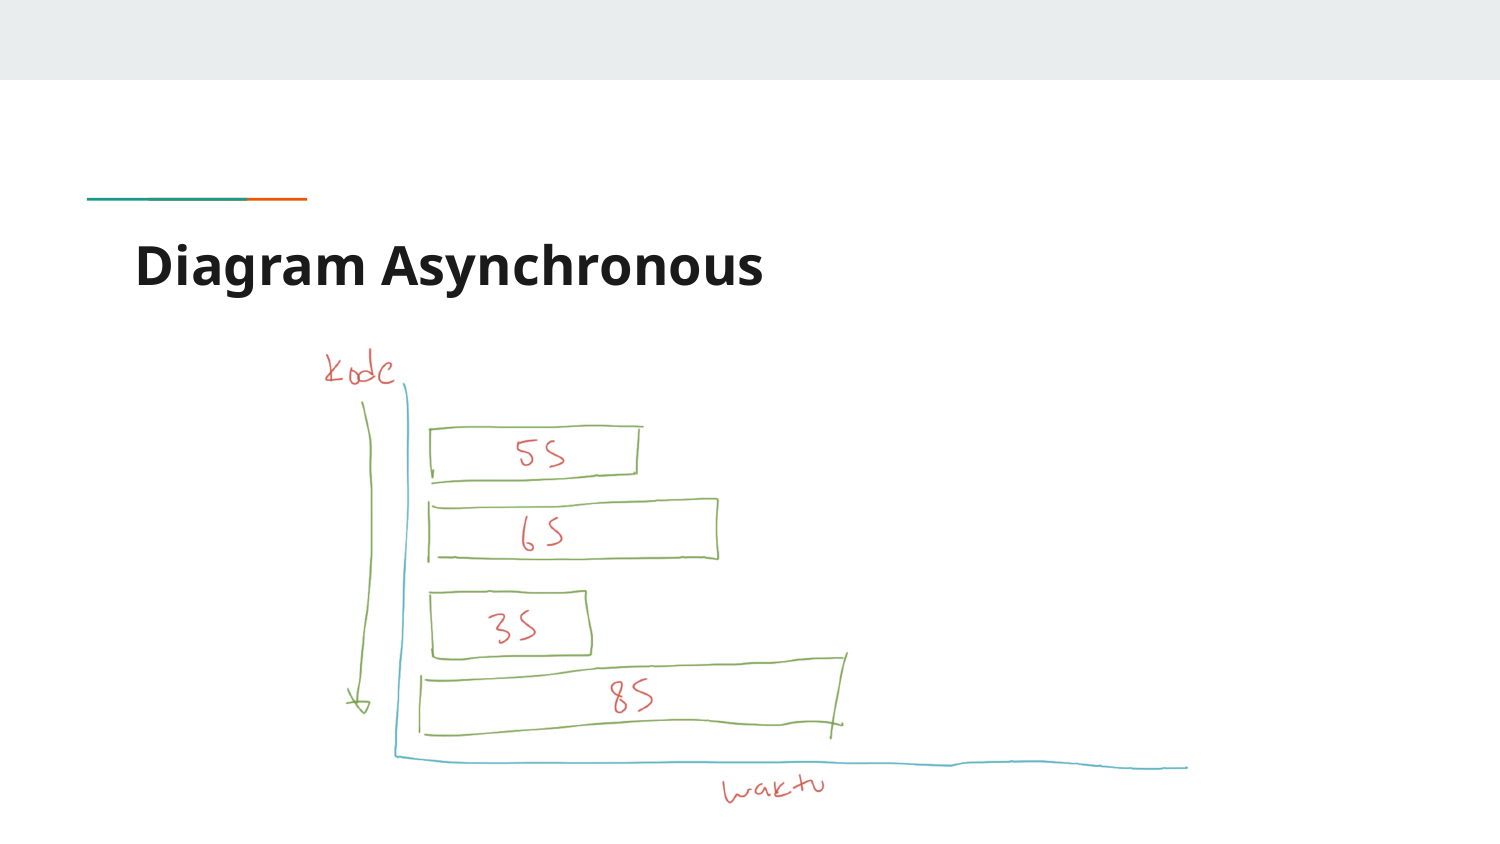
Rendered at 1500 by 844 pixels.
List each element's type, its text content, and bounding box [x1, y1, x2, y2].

title Diagram Asynchronous [119, 216, 1381, 305]
picture [291, 328, 1209, 819]
